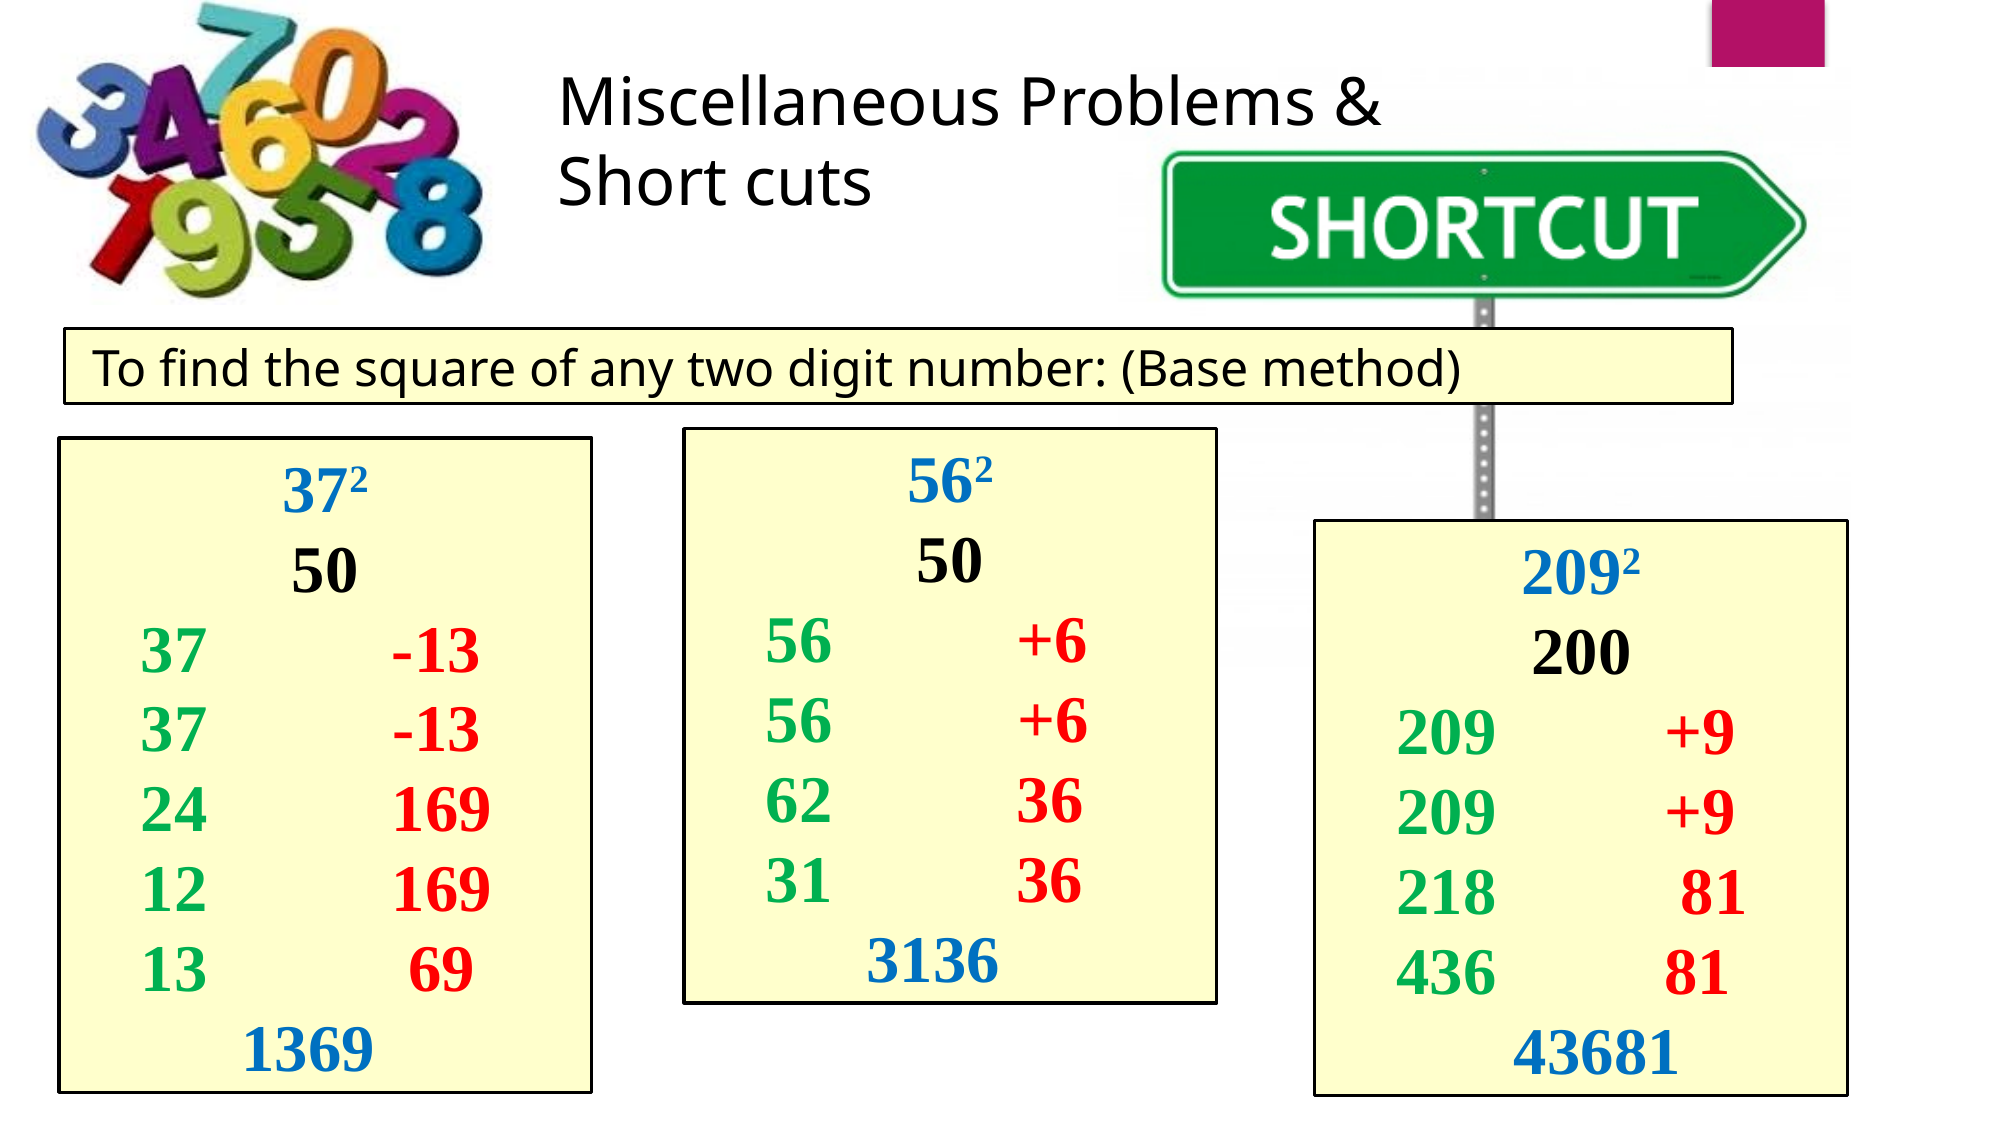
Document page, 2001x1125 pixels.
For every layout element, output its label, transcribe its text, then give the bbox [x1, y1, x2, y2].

text_box 372 50 37 -13 37 -13 24 169 12 169 13 69 1369 [57, 436, 593, 1094]
picture [0, 0, 552, 305]
text_box Miscellaneous Problems & Short cuts [556, 51, 1543, 227]
text_box 2092 200 209 +9 209 +9 218 81 436 81 43681 [1313, 676, 1849, 1097]
picture [1118, 66, 1851, 668]
text_box 562 50 56 +6 56 +6 62 36 31 36 3136 [682, 427, 1218, 1005]
text_box To find the square of any two digit number: (Base method) [63, 327, 1112, 405]
